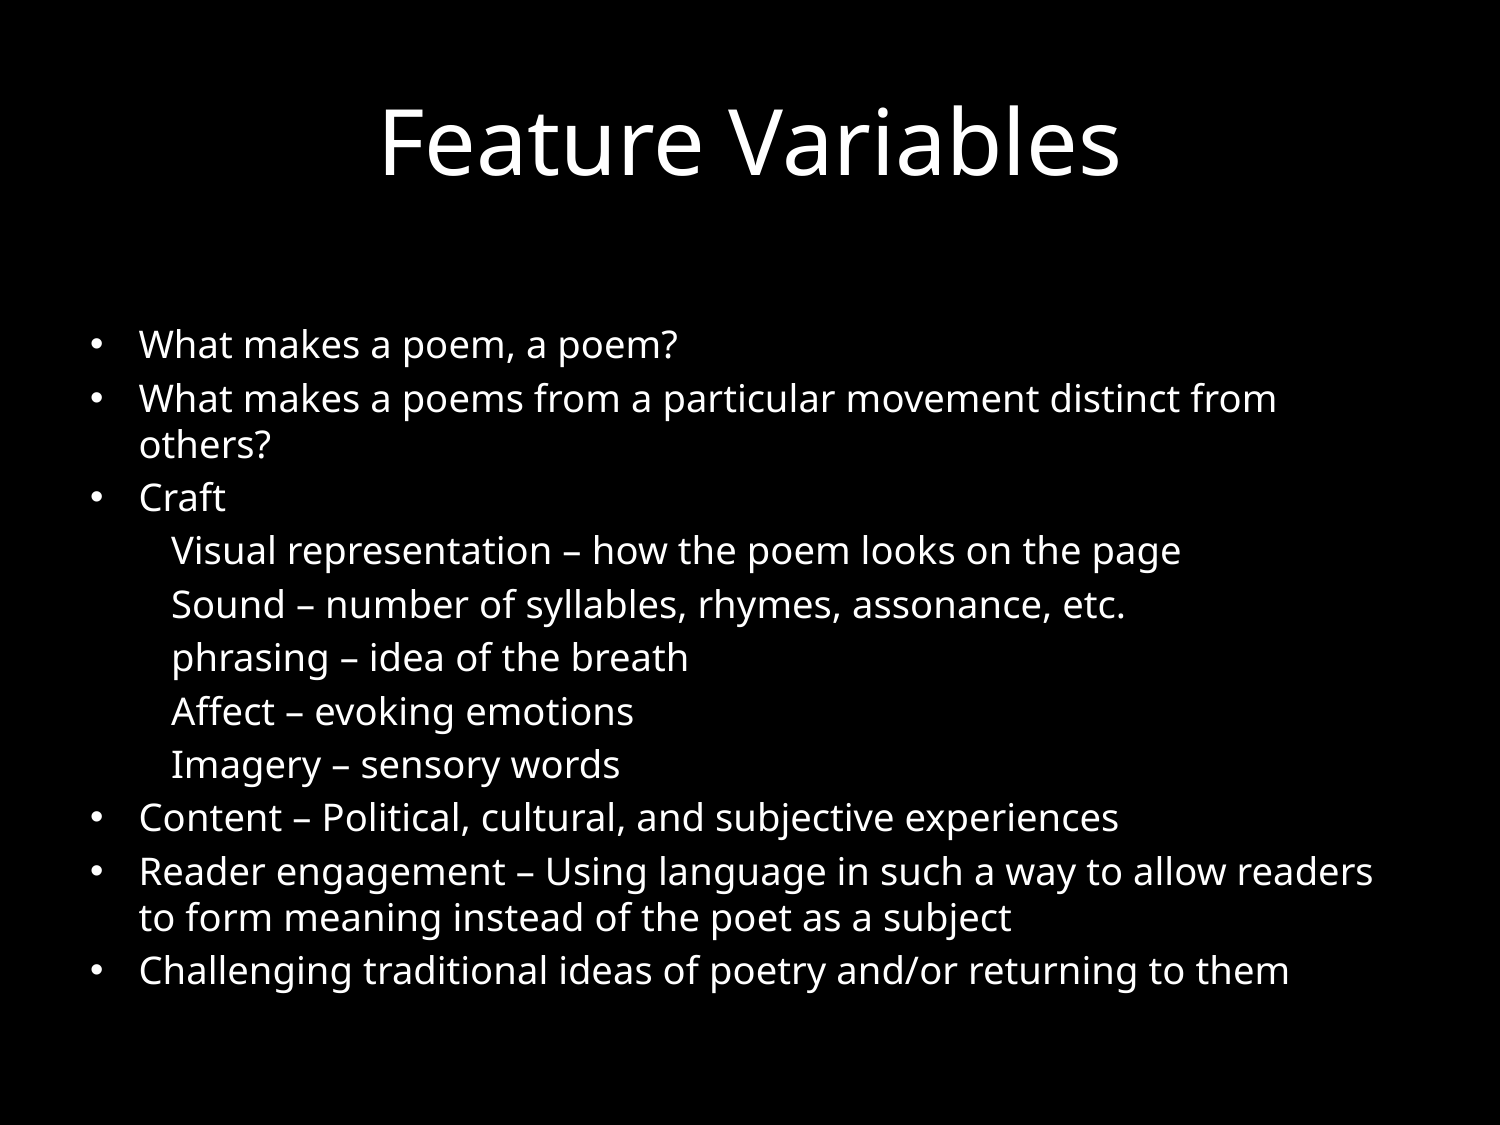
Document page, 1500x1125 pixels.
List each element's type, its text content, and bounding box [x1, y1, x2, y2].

list What makes a poem, a poem? What makes a poems from a particular movement distinct from others? Craft Visual representation – how the poem looks on the page Sound – number of syllables, rhymes, assonance, etc. phrasing – idea of the breath Affect – evoking emotions Imagery – sensory words Content – Political, cultural, and subjective experiences Reader engagement – Using language in such a way to allow readers to form meaning instead of the poet as a subject Challenging traditional ideas of poetry and/or returning to them [75, 262, 1425, 1005]
title Feature Variables [75, 45, 1425, 233]
